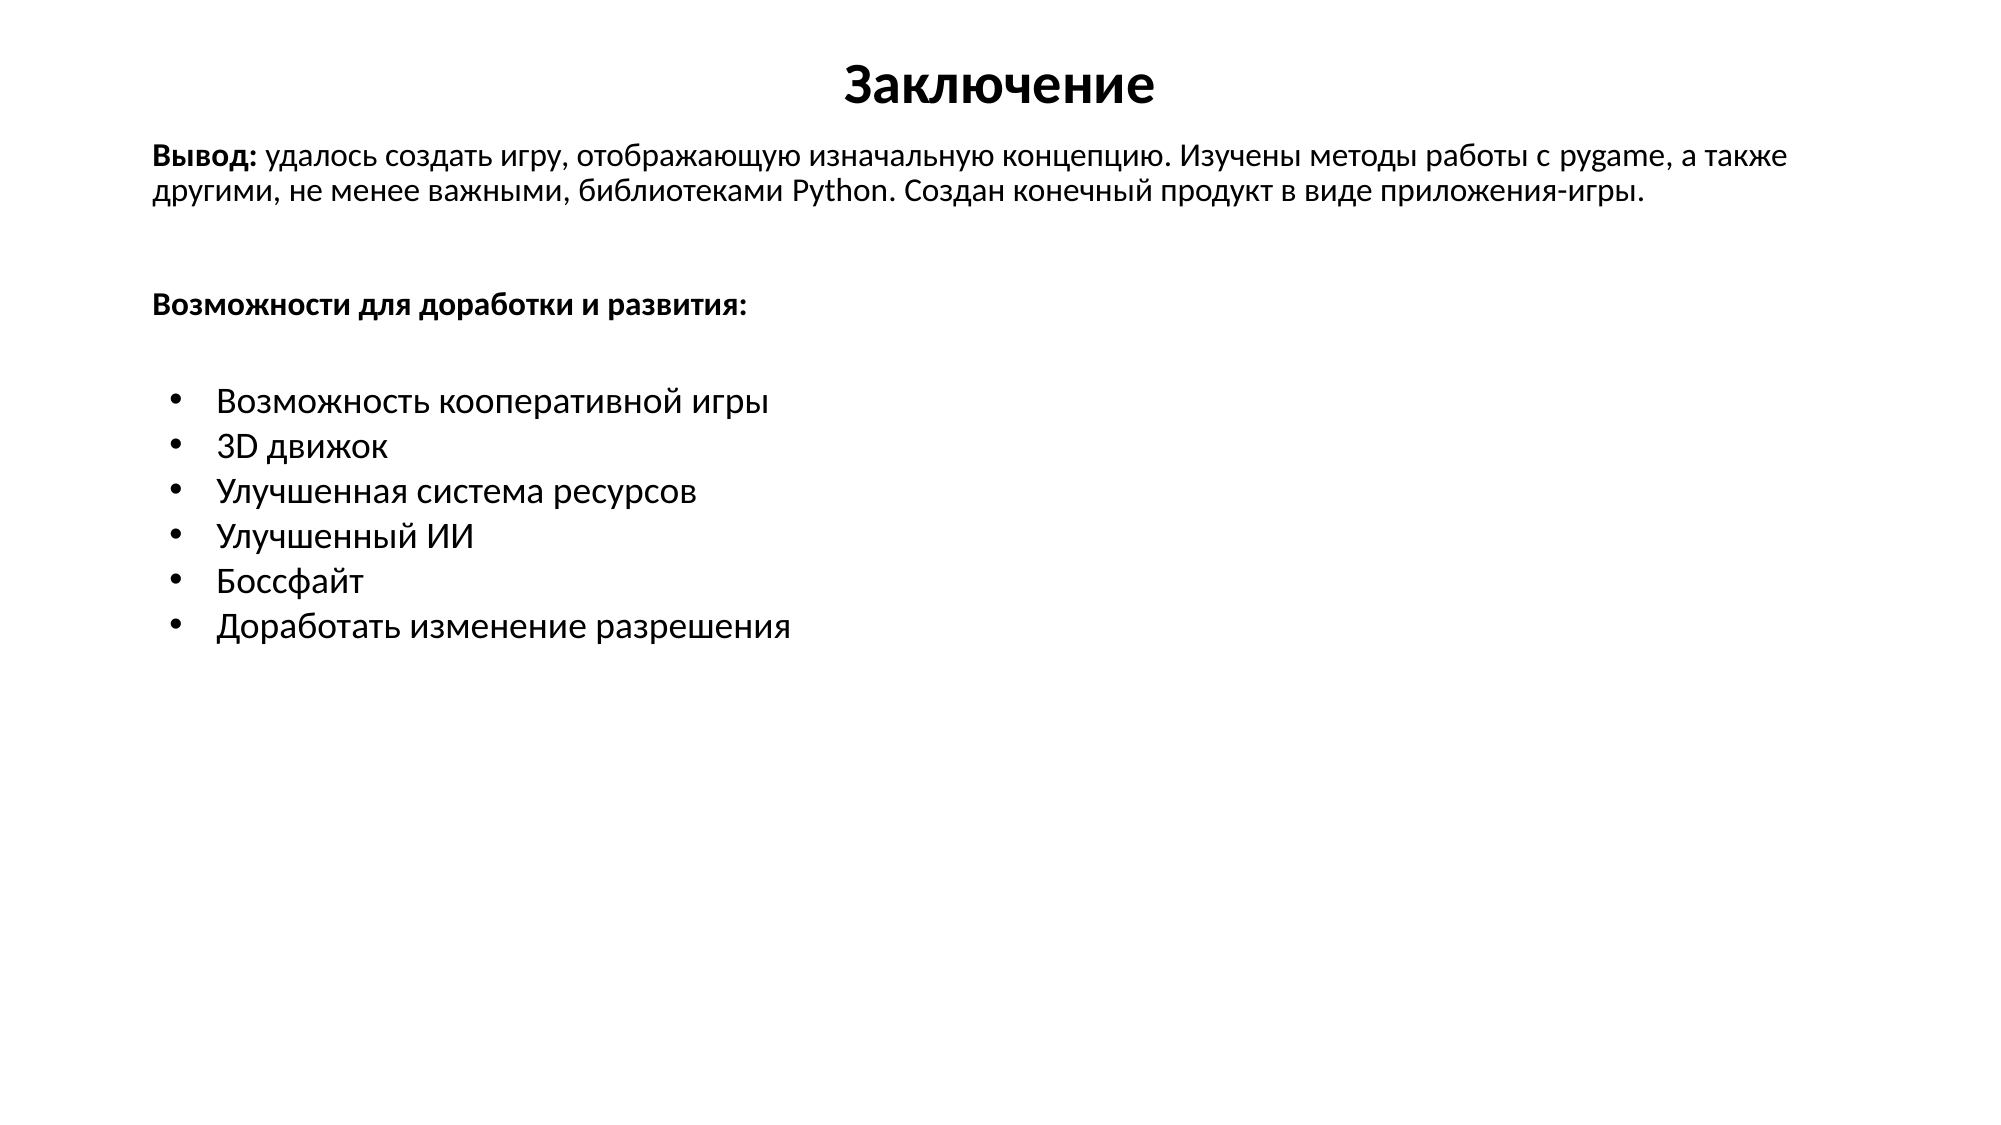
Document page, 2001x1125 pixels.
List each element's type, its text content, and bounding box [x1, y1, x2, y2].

list Заключение Вывод: удалось создать игру, отображающую изначальную концепцию. Изучены методы работы с pygame, а также другими, не менее важными, библиотеками Python. Создан конечный продукт в виде приложения-игры. Возможности для доработки и развития: [137, 46, 1863, 1014]
text_box Возможность кооперативной игры 3D движок Улучшенная система ресурсов Улучшенный ИИ Боссфайт Доработать изменение разрешения [154, 368, 1941, 654]
